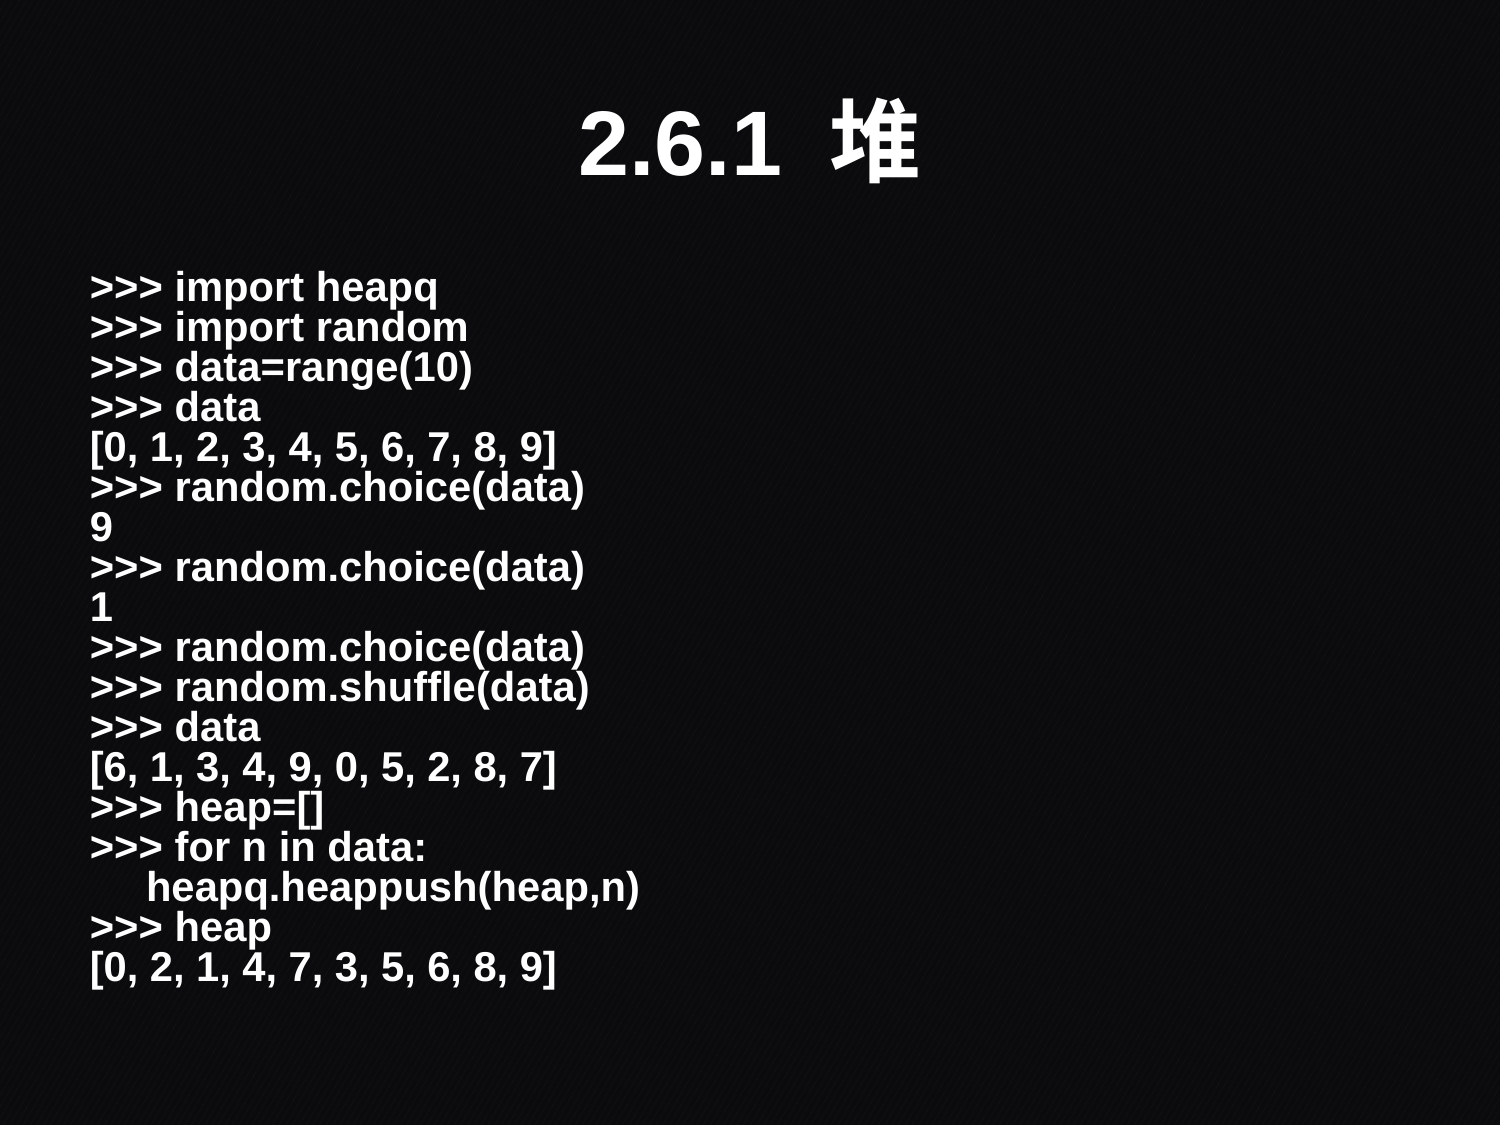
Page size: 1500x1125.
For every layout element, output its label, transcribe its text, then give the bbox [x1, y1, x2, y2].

title 2.6.1 堆 [74, 45, 1426, 233]
list >>> import heapq >>> import random >>> data=range(10) >>> data [0, 1, 2, 3, 4, 5, 6, 7, 8, 9] >>> random.choice(data) 9 >>> random.choice(data) 1 >>> random.choice(data) >>> random.shuffle(data) >>> data [6, 1, 3, 4, 9, 0, 5, 2, 8, 7] >>> heap=[] >>> for n in data: heapq.heappush(heap,n) >>> heap [0, 2, 1, 4, 7, 3, 5, 6, 8, 9] [74, 262, 1426, 1024]
